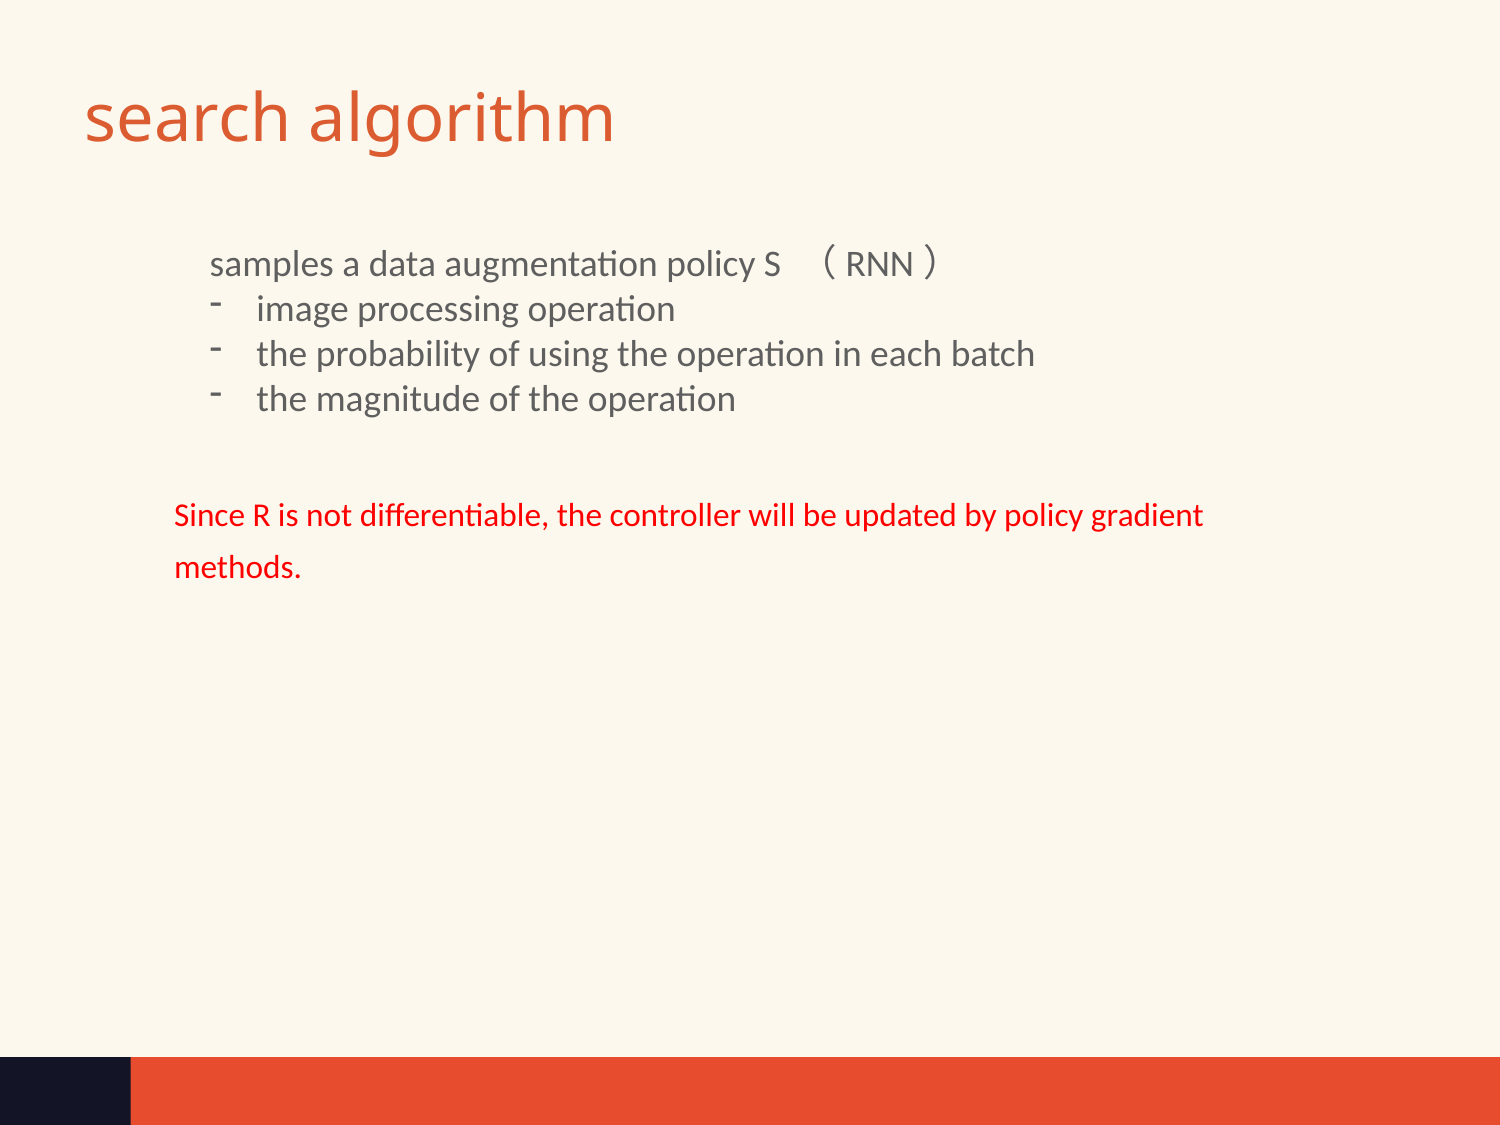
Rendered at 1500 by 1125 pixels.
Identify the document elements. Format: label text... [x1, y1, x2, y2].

text_box samples a data augmentation policy S （RNN） image processing operation the probability of using the operation in each batch the magnitude of the operation [194, 231, 1365, 472]
title search algorithm [69, 55, 1431, 163]
text_box Since R is not differentiable, the controller will be updated by policy gradient methods. [159, 474, 1353, 593]
